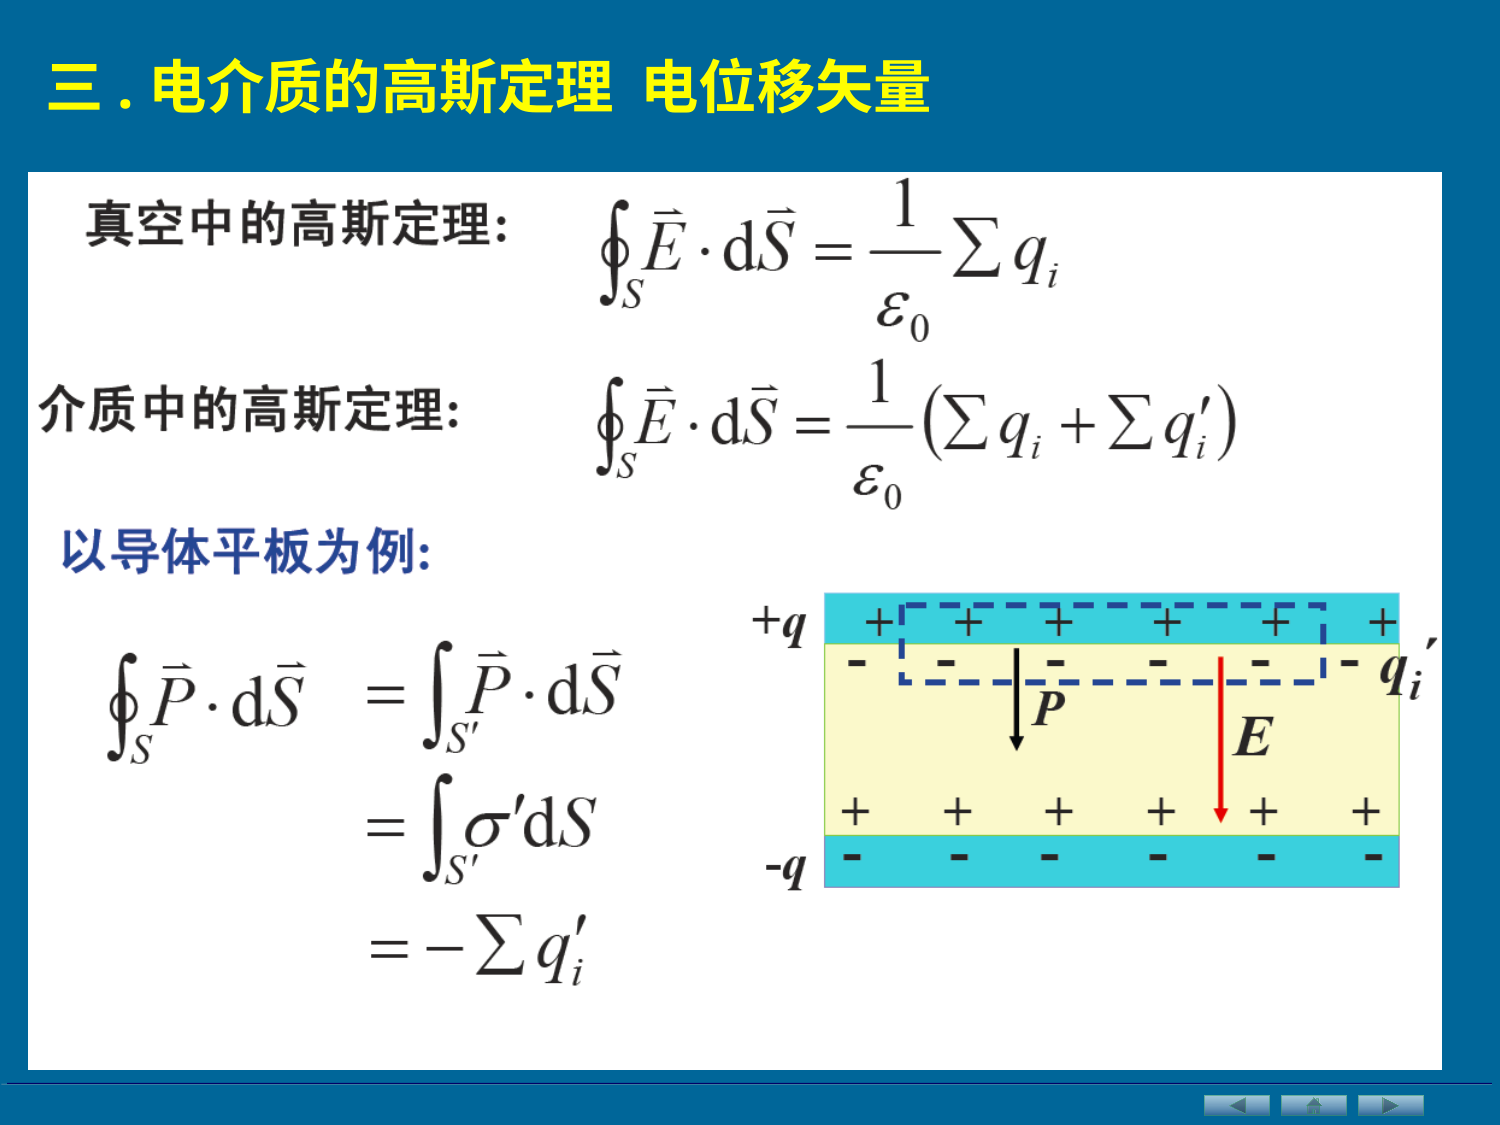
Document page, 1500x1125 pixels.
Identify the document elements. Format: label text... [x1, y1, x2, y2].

picture [29, 173, 1441, 1069]
text_box 三.电介质的高斯定理 电位移矢量 [30, 43, 1031, 128]
